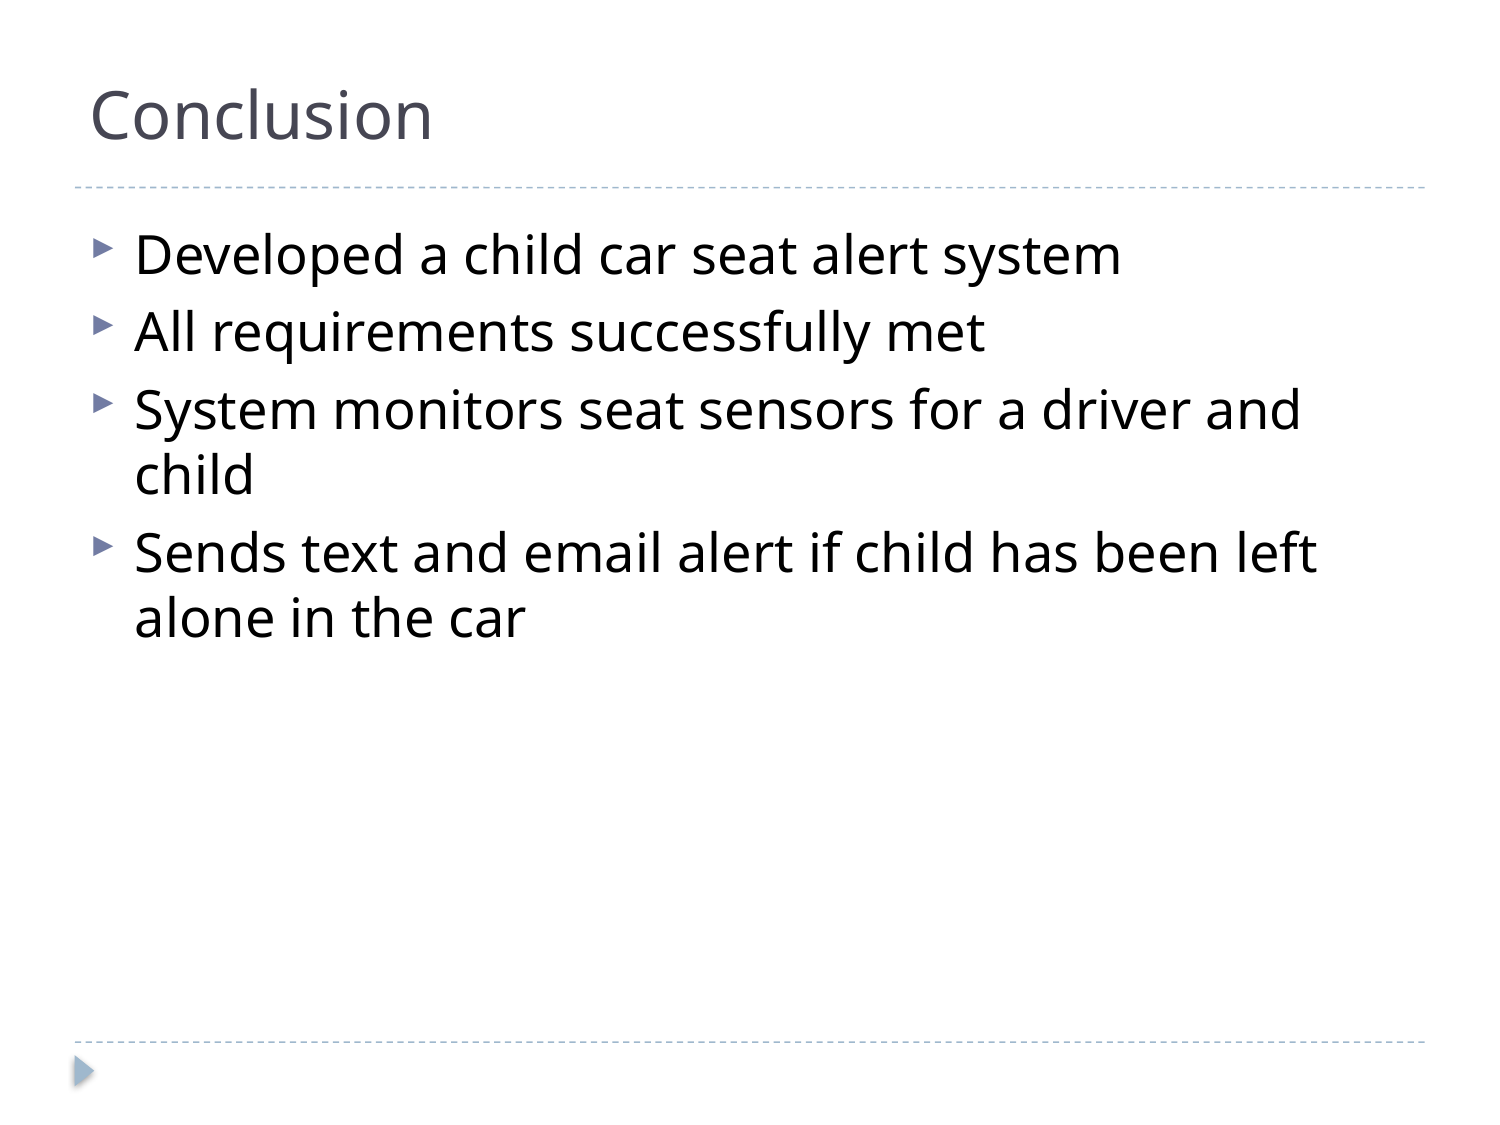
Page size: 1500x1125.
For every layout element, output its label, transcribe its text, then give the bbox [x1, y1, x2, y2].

list Developed a child car seat alert system All requirements successfully met System monitors seat sensors for a driver and child Sends text and email alert if child has been left alone in the car [75, 212, 1425, 1013]
title Conclusion [75, 37, 1425, 188]
